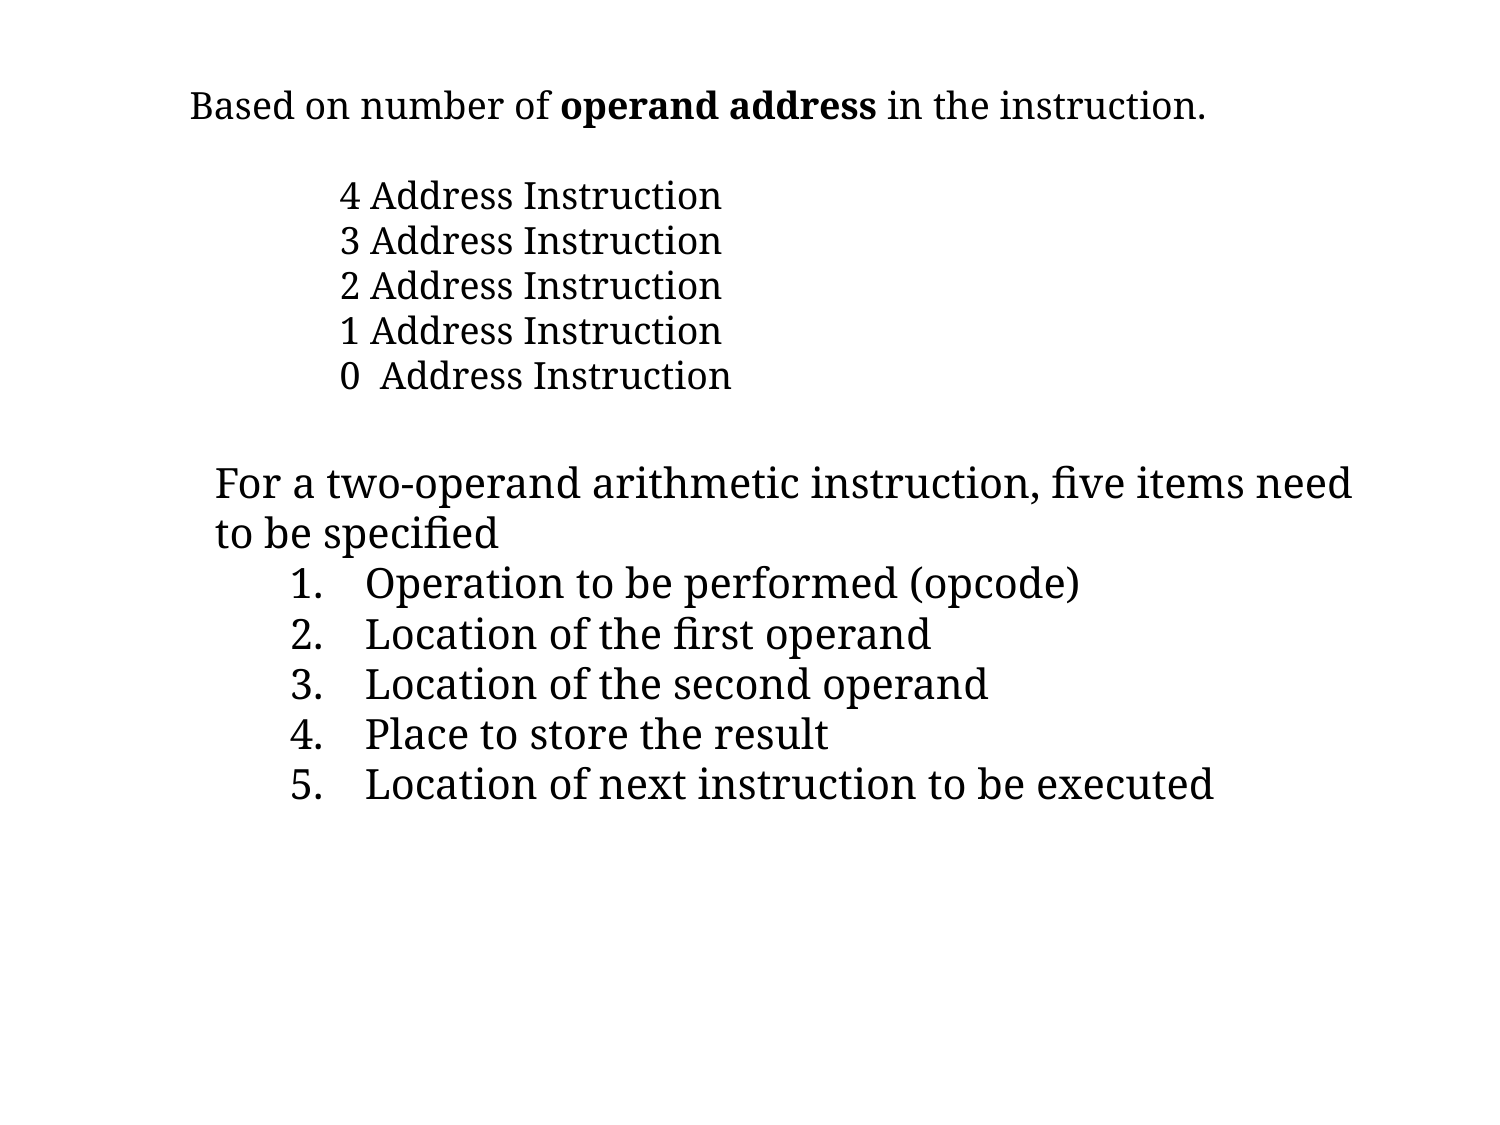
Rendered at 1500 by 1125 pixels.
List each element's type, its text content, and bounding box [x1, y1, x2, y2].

text_box Based on number of operand address in the instruction. 4 Address Instruction 3 Address Instruction 2 Address Instruction 1 Address Instruction 0 Address Instruction [174, 74, 1225, 405]
text_box For a two-operand arithmetic instruction, five items need to be specified Operation to be performed (opcode) Location of the first operand Location of the second operand Place to store the result Location of next instruction to be executed [199, 449, 1388, 1010]
